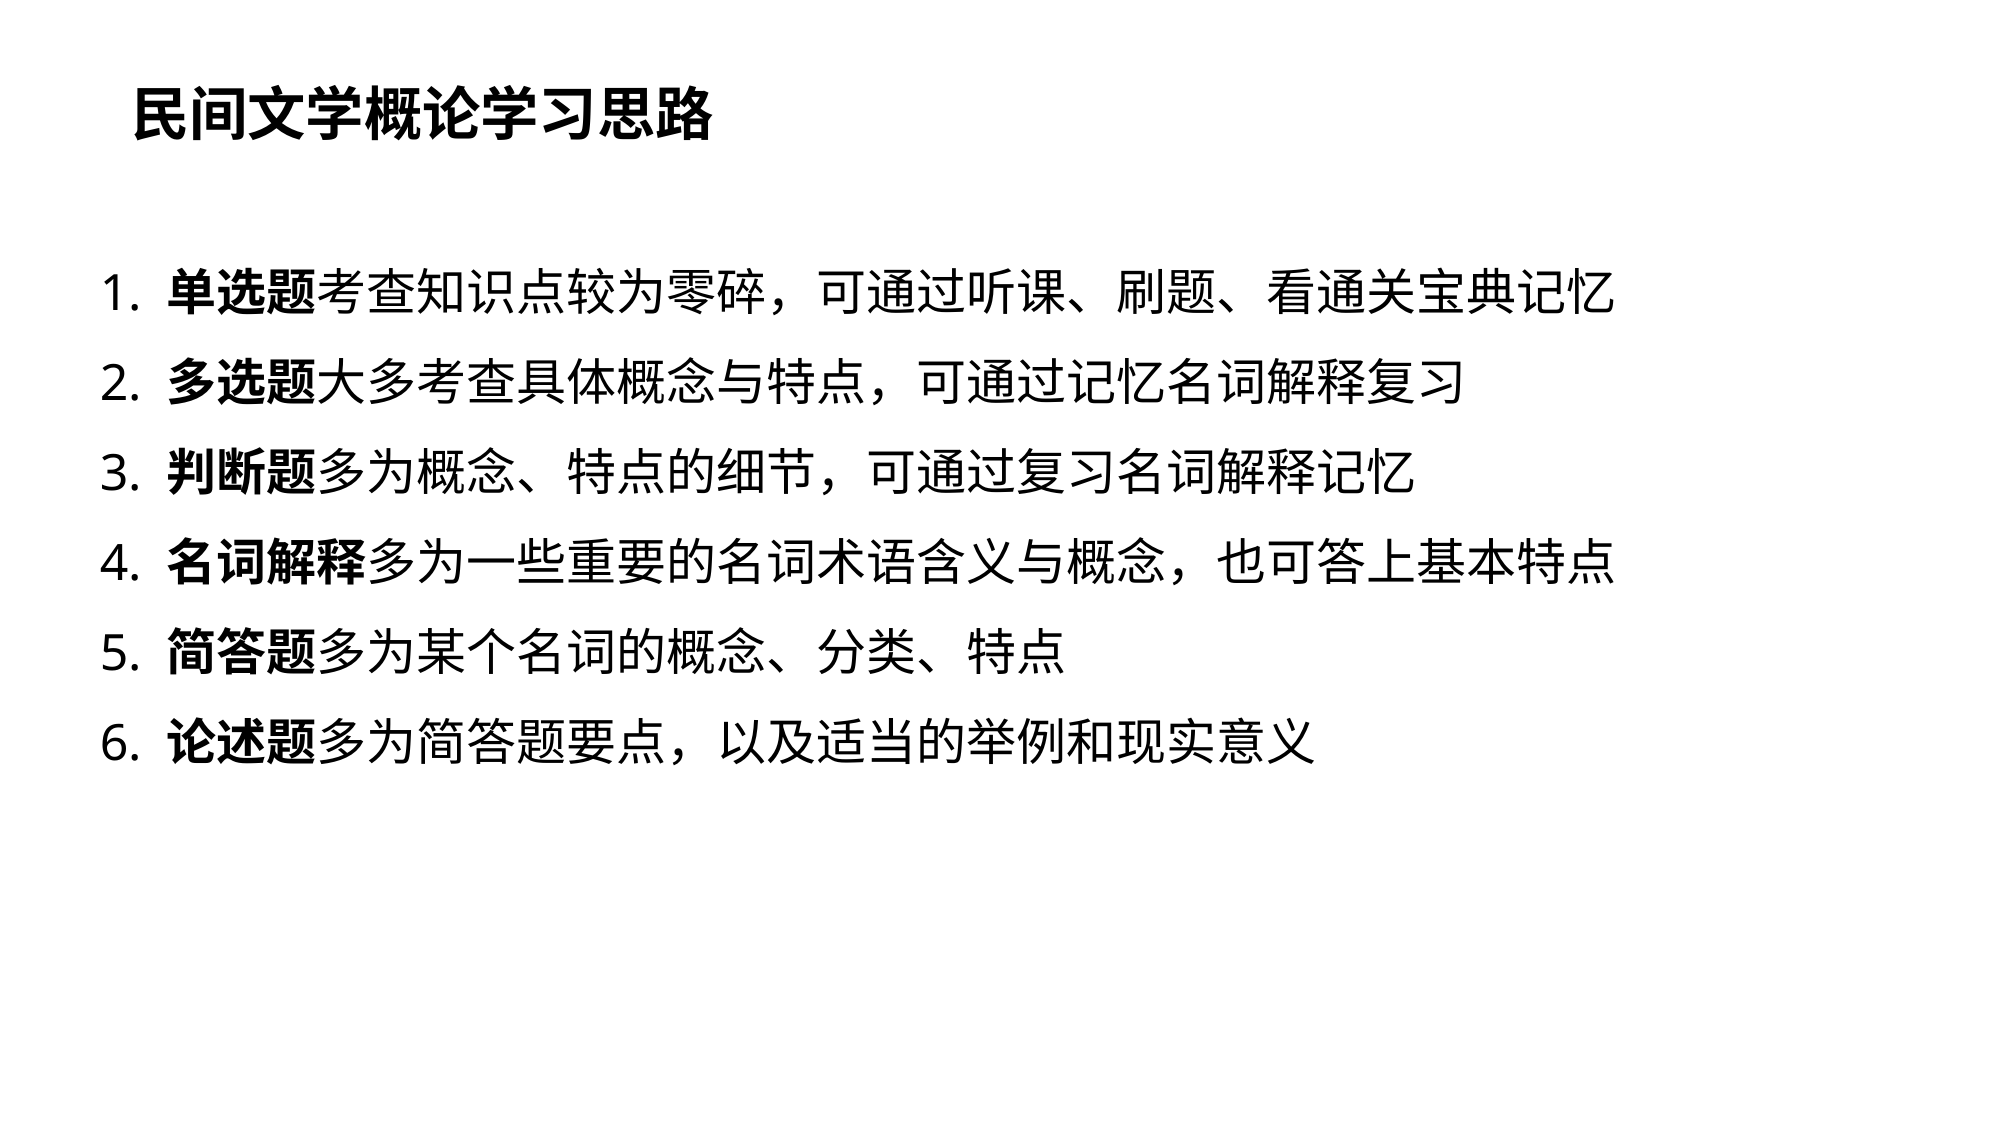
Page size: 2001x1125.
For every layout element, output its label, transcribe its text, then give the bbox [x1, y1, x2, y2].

text_box 民间文学概论学习思路 [116, 69, 797, 155]
text_box 1. 单选题考查知识点较为零碎，可通过听课、刷题、看通关宝典记忆 2. 多选题大多考查具体概念与特点，可通过记忆名词解释复习 3. 判断题多为概念、特点的细节，可通过复习名词解释记忆 4. 名词解释多为一些重要的名词术语含义与概念，也可答上基本特点 5. 简答题多为某个名词的概念、分类、特点 6. 论述题多为简答题要点，以及适当的举例和现实意义 [84, 223, 1672, 868]
